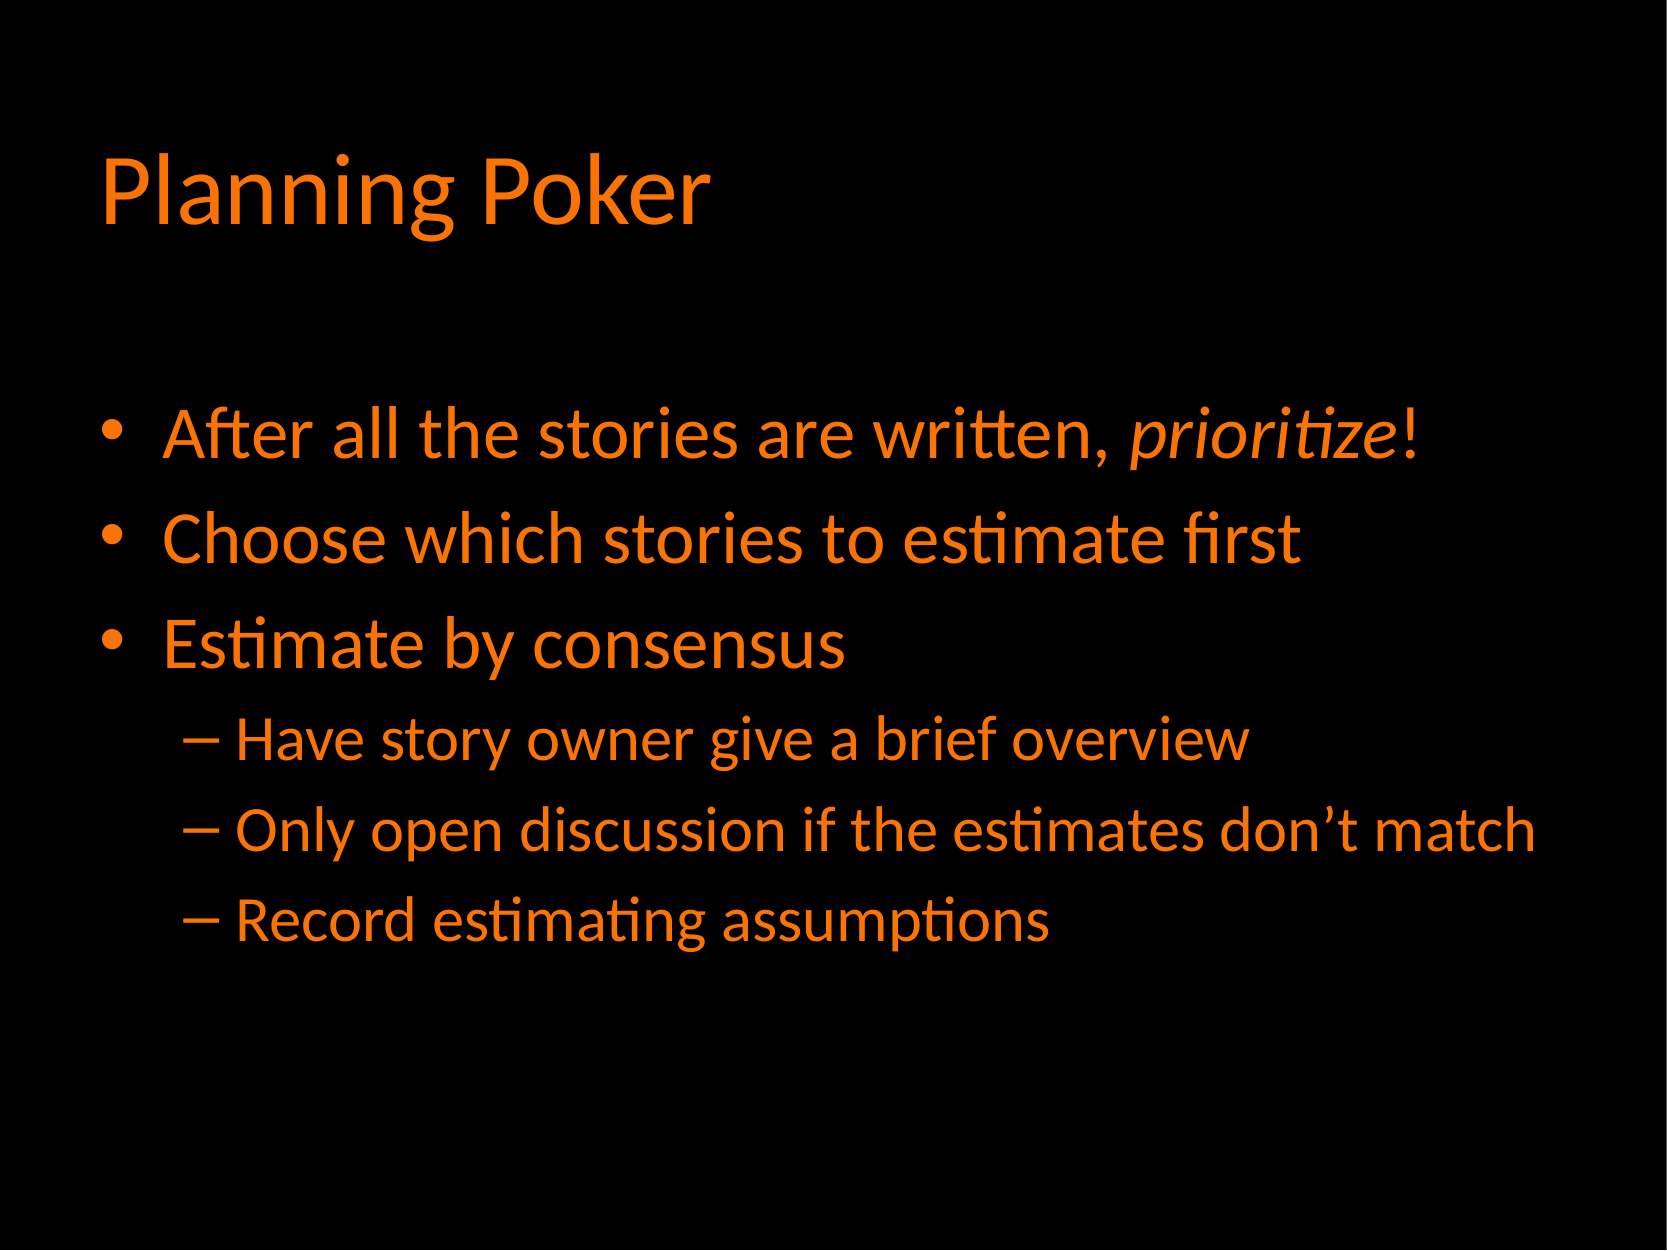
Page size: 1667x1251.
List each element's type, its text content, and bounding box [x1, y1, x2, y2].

title Planning Poker [83, 99, 1584, 267]
list After all the stories are written, prioritize! Choose which stories to estimate first Estimate by consensus Have story owner give a brief overview Only open discussion if the estimates don’t match Record estimating assumptions [83, 375, 1584, 1117]
